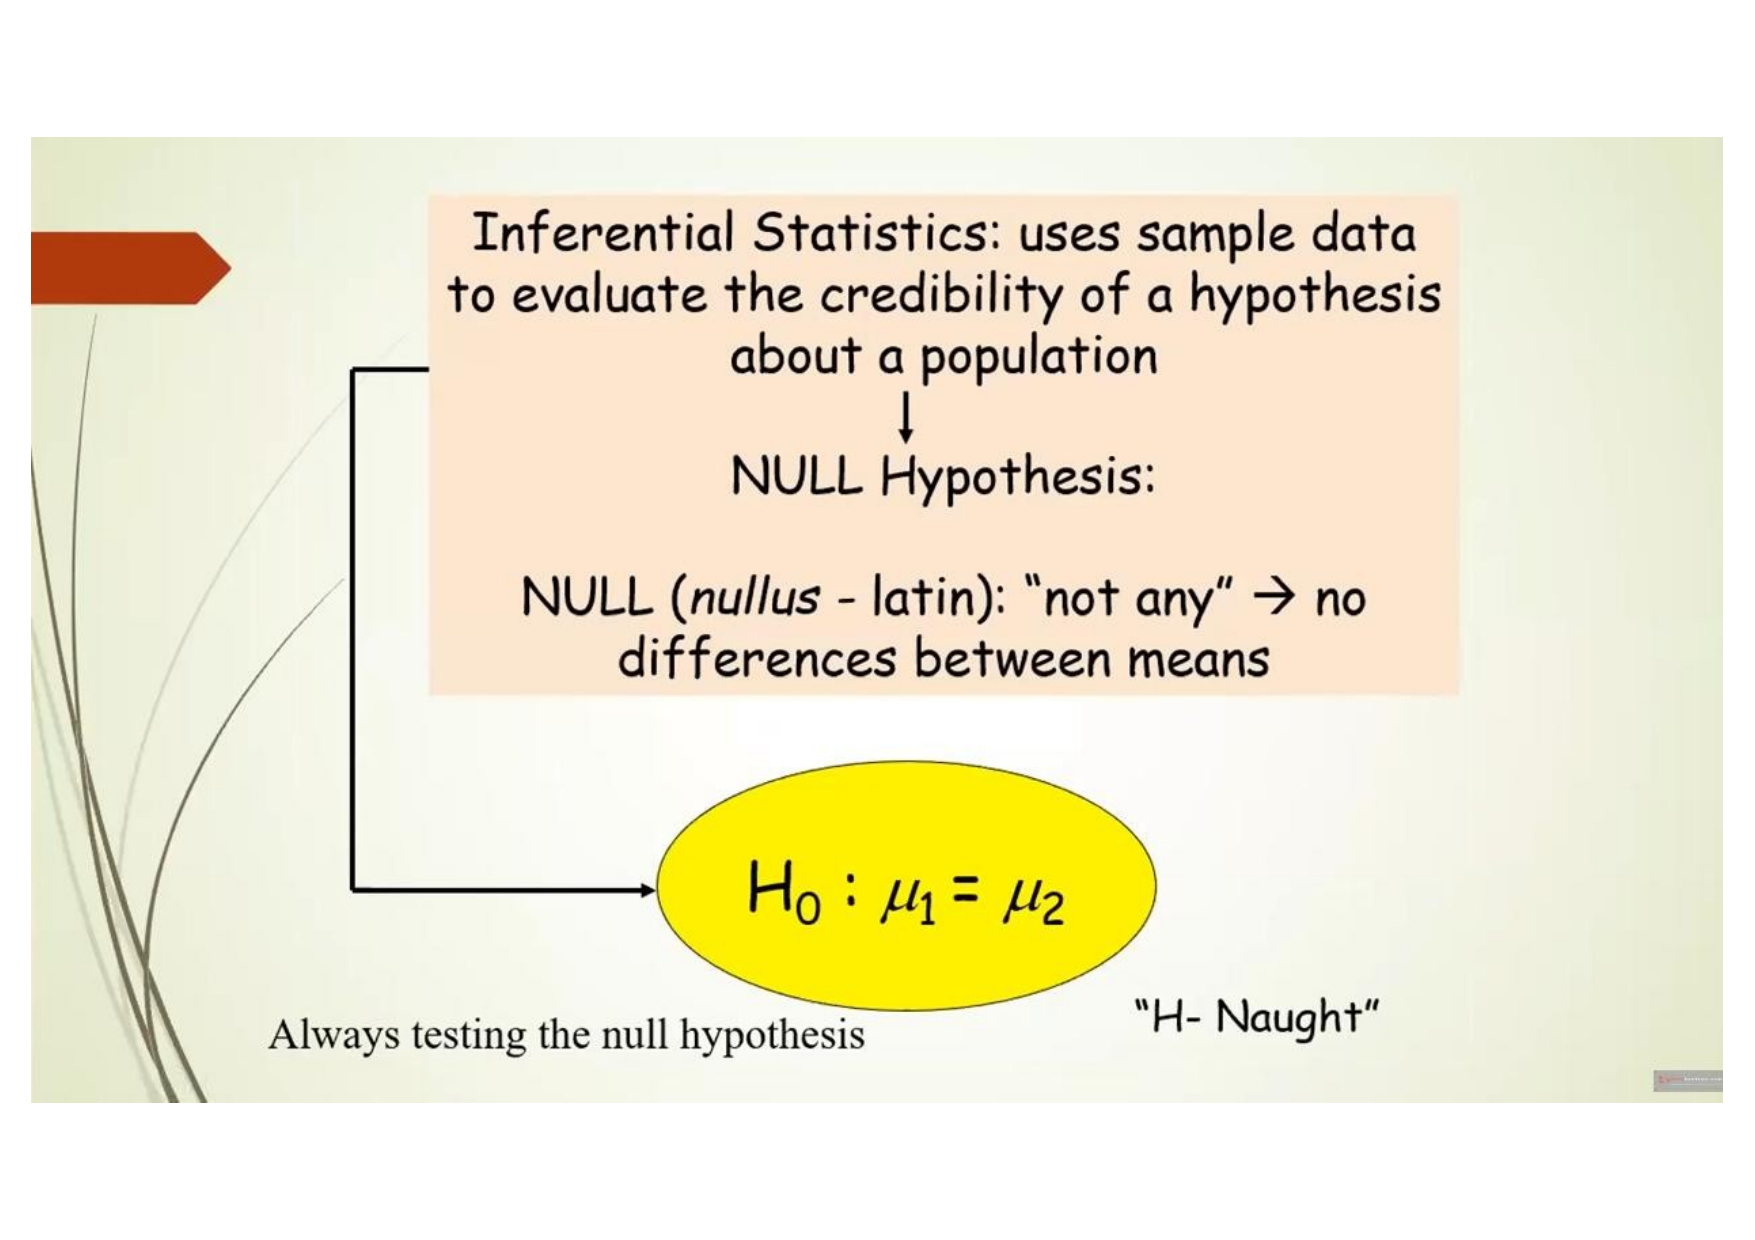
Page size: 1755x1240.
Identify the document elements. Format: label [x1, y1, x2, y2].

picture [30, 136, 1724, 1103]
